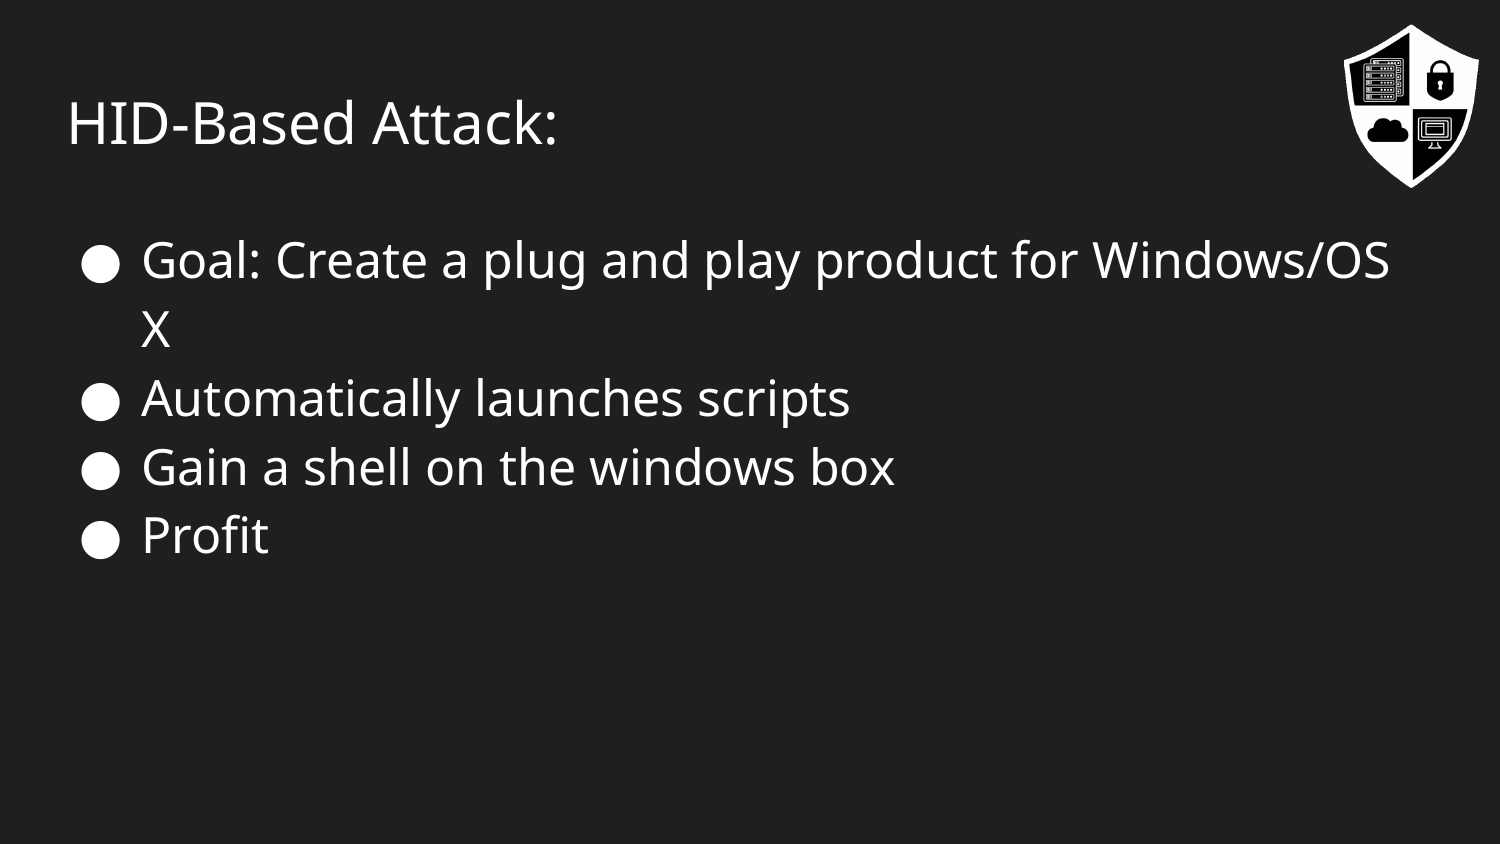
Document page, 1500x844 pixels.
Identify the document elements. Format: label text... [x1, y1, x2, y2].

title HID-Based Attack: [51, 71, 992, 167]
list Goal: Create a plug and play product for Windows/OS X Automatically launches scripts Gain a shell on the windows box Profit [51, 204, 1449, 750]
picture [1344, 23, 1480, 189]
